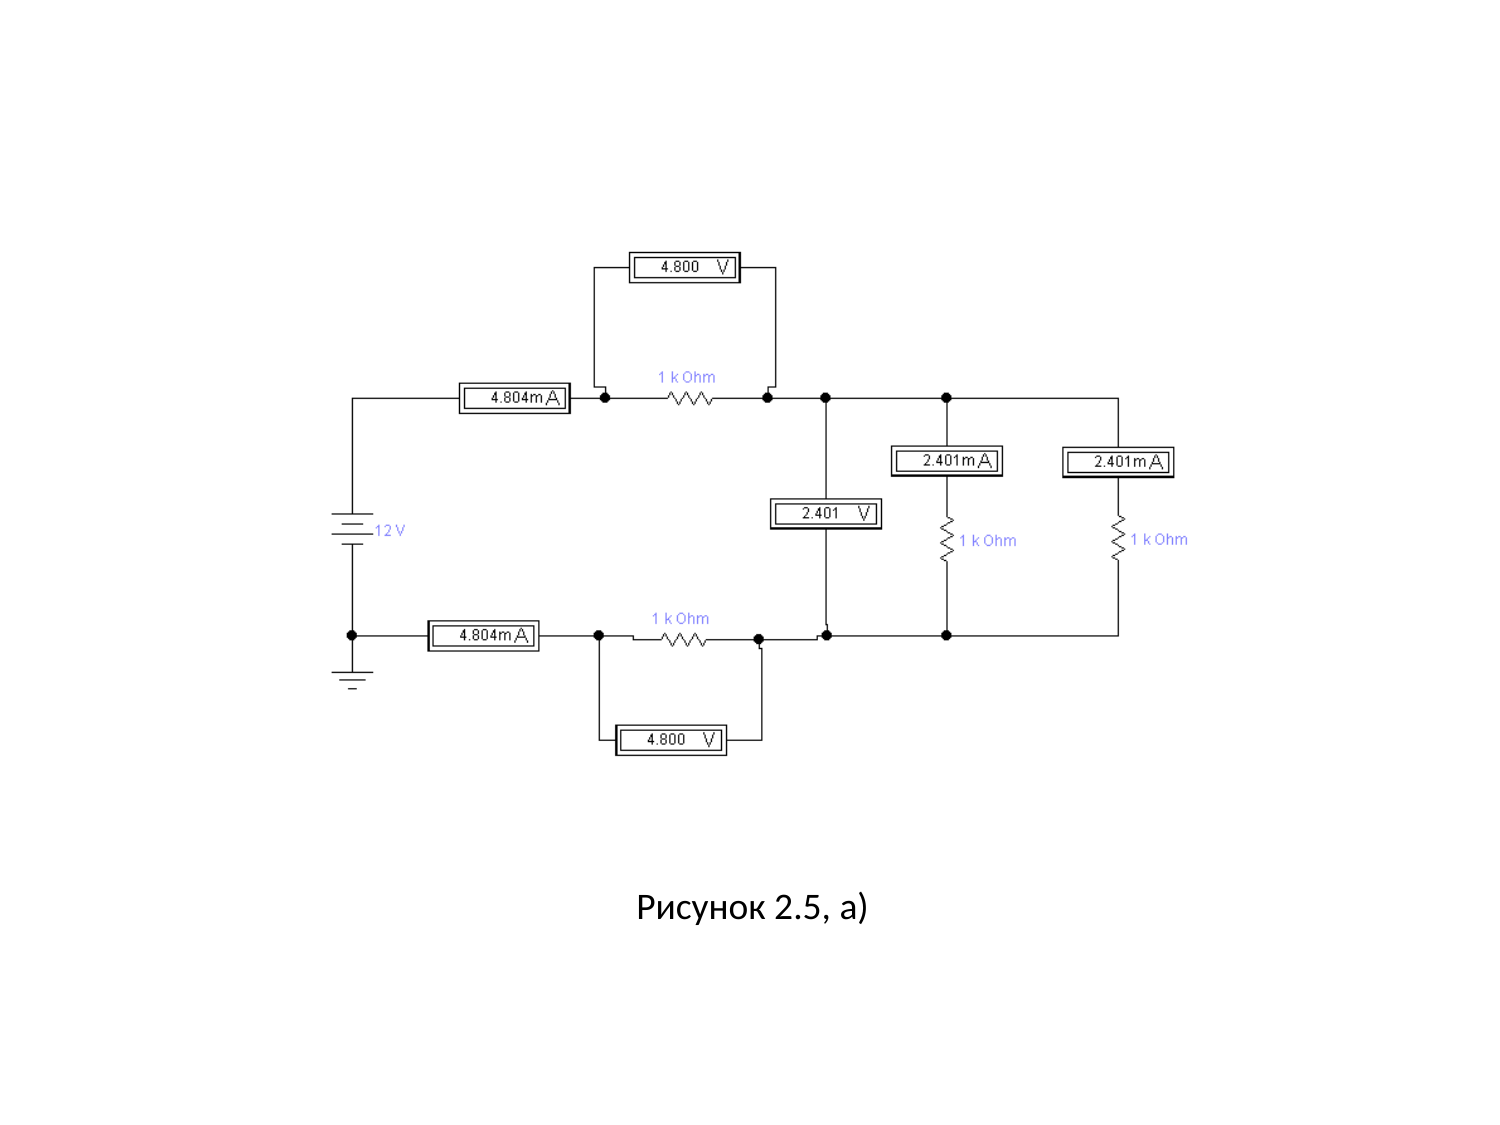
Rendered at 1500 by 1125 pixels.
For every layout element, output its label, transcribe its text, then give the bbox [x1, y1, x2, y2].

picture [265, 207, 1240, 824]
text_box Рисунок 2.5, а) [621, 874, 884, 935]
